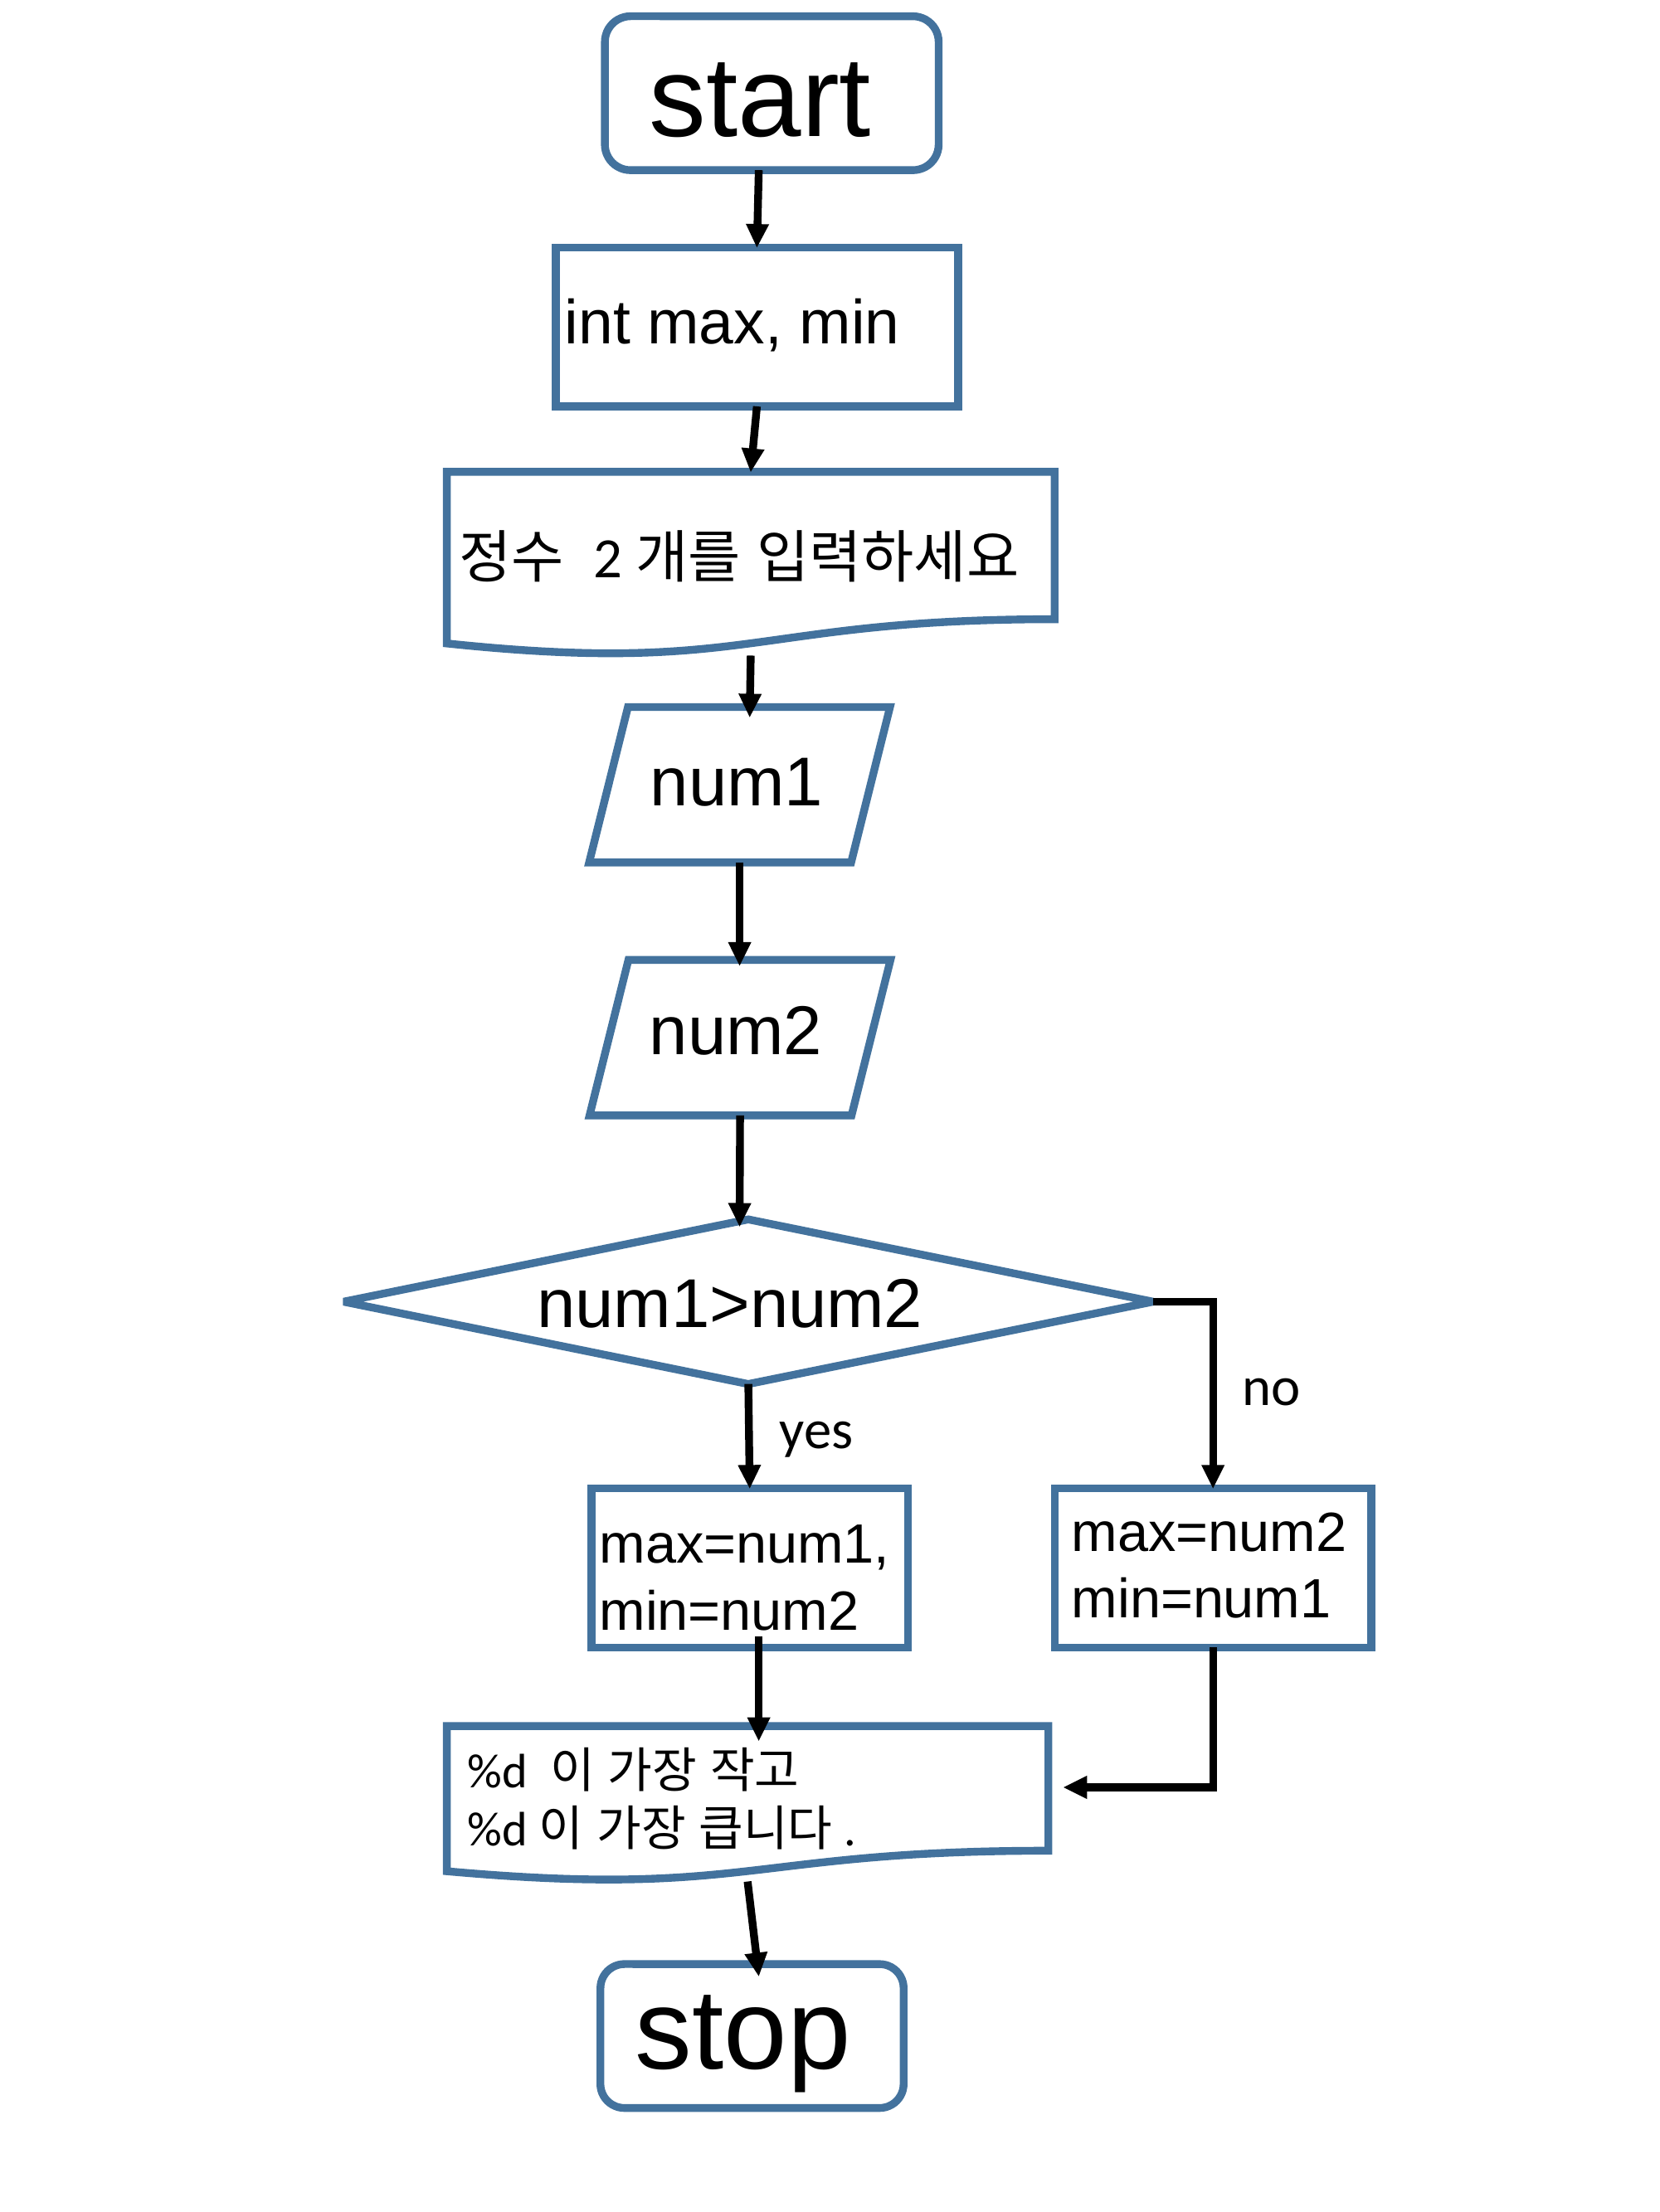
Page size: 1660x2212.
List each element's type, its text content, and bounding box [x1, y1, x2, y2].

text_box yes [767, 1386, 896, 1466]
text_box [747, 1871, 759, 1976]
text_box no [1229, 1344, 1358, 1423]
text_box [566, 1348, 932, 1384]
text_box [582, 1218, 915, 1252]
text_box num2 [637, 979, 898, 1075]
text_box max=num1, min=num2 [587, 1501, 904, 1647]
text_box [1054, 1487, 1372, 1648]
text_box num1 [638, 730, 899, 826]
text_box num1>num2 [524, 1252, 1049, 1348]
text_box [1152, 1301, 1214, 1489]
text_box [555, 246, 959, 407]
text_box [591, 1487, 909, 1648]
text_box start [637, 16, 898, 166]
text_box [1049, 1279, 1153, 1324]
text_box [445, 1725, 835, 1881]
text_box [604, 15, 940, 172]
text_box [343, 1264, 524, 1339]
text_box stop [622, 1948, 884, 2098]
text_box [599, 1963, 905, 2109]
text_box [764, 1725, 1049, 1733]
text_box %d 이 가장 작고 %d이 가장 큽니다. [455, 1733, 1064, 1862]
text_box [588, 959, 892, 1116]
text_box int max, min [552, 275, 958, 362]
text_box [750, 406, 757, 472]
text_box max=num2 min=num1 [1059, 1490, 1376, 1635]
text_box [587, 706, 892, 863]
text_box [445, 470, 1056, 654]
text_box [1068, 1642, 1209, 1792]
text_box 정수 2개를 입력하세요 [446, 513, 1055, 595]
